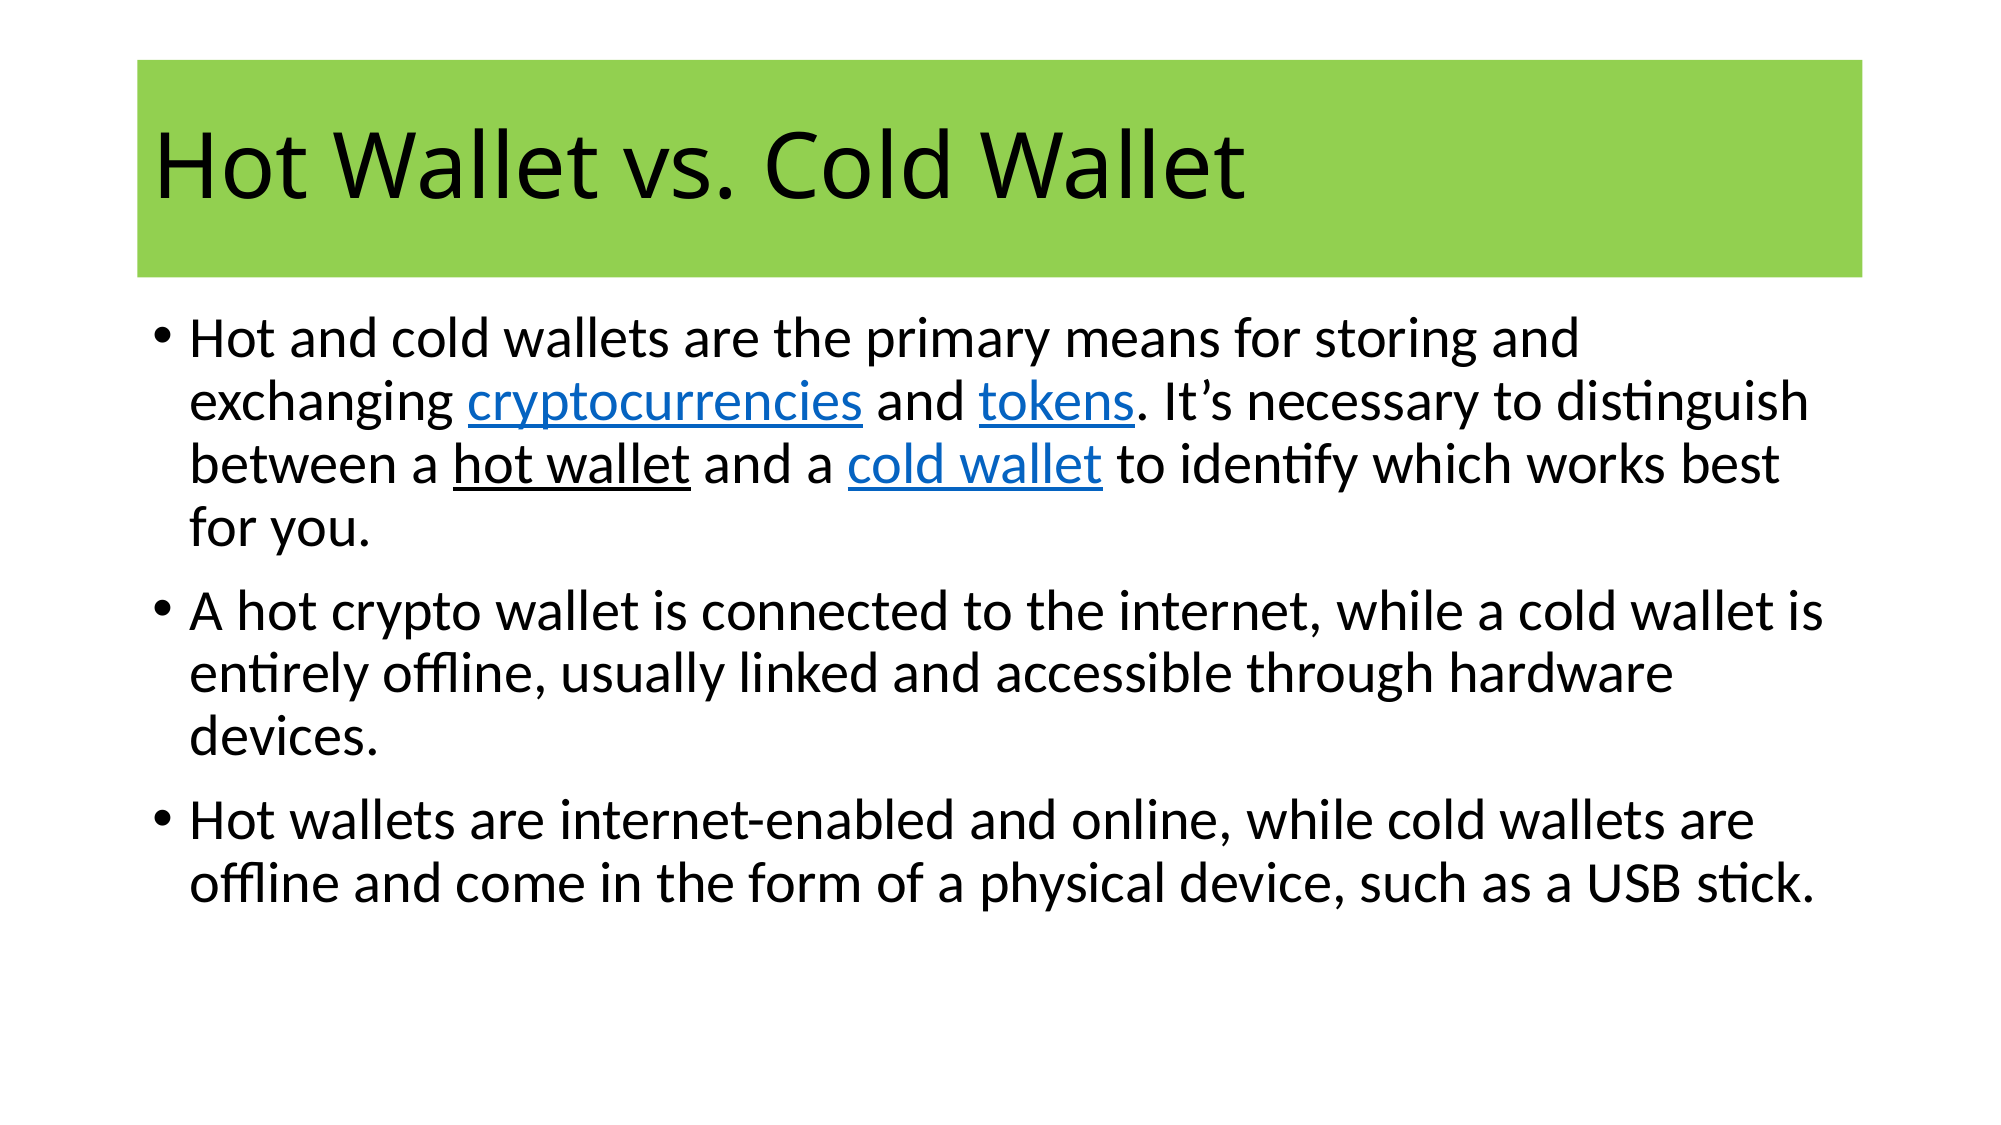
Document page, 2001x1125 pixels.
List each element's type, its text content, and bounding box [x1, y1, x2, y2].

list Hot and cold wallets are the primary means for storing and exchanging cryptocurrencies and tokens. It’s necessary to distinguish between a hot wallet and a cold wallet to identify which works best for you. A hot crypto wallet is connected to the internet, while a cold wallet is entirely offline, usually linked and accessible through hardware devices. Hot wallets are internet-enabled and online, while cold wallets are offline and come in the form of a physical device, such as a USB stick. [137, 299, 1863, 1014]
title Hot Wallet vs. Cold Wallet [137, 59, 1863, 278]
